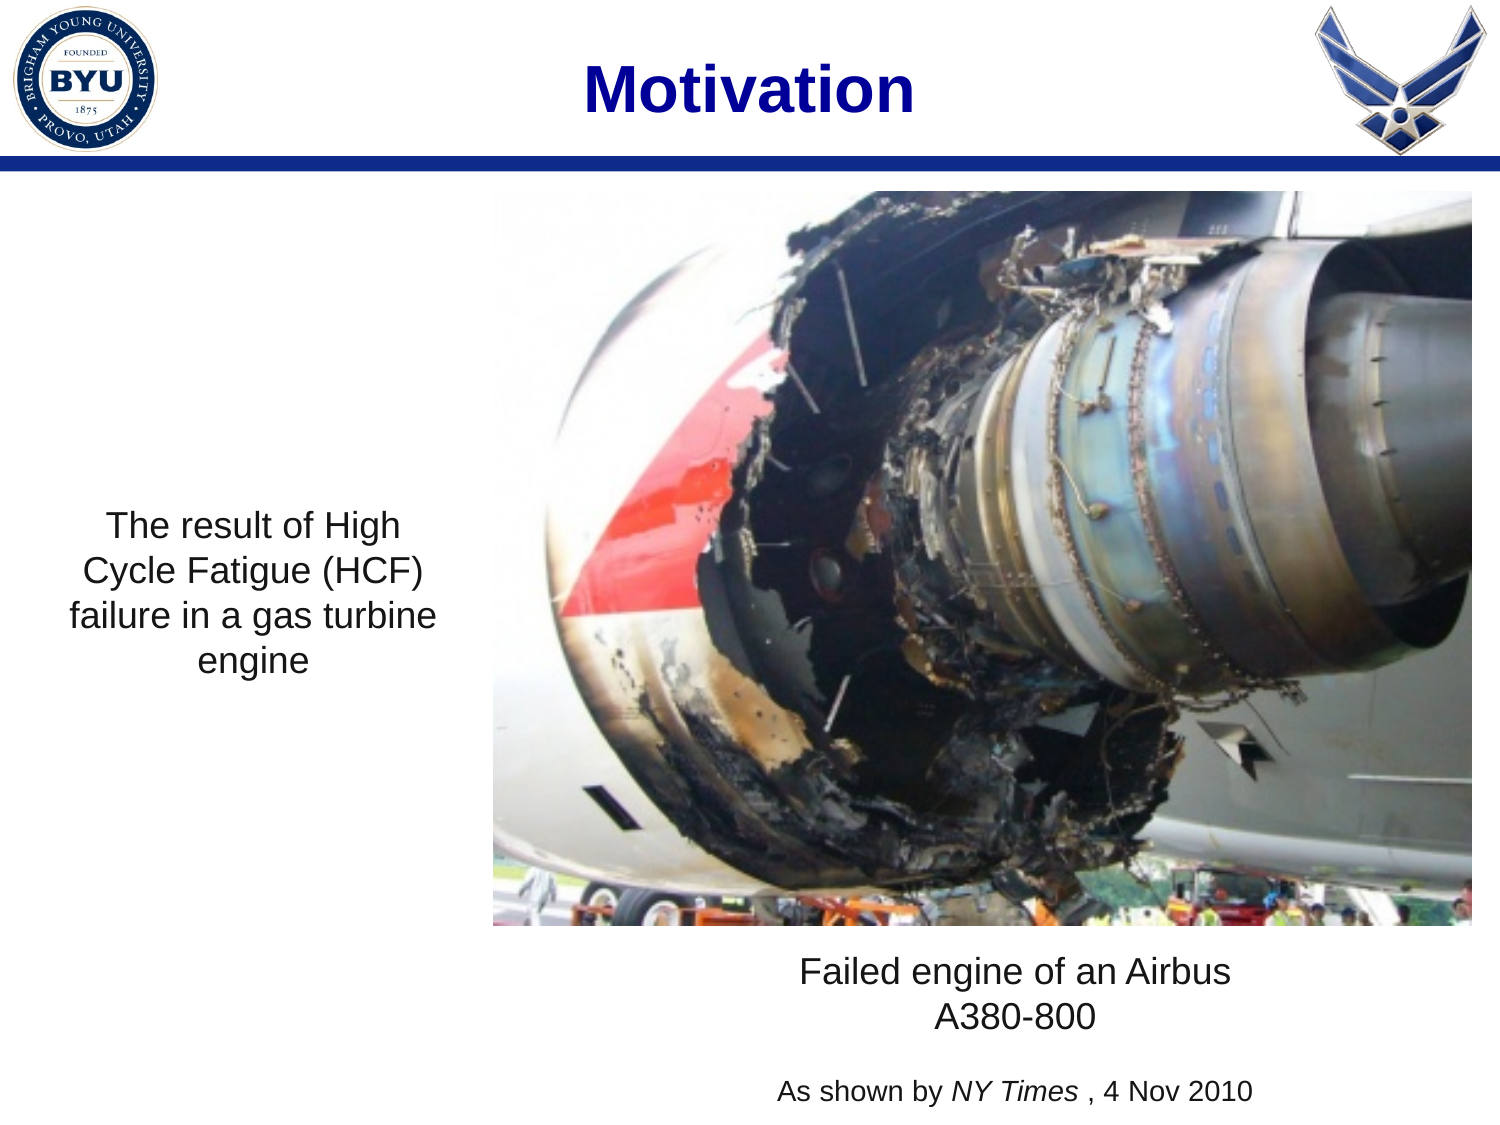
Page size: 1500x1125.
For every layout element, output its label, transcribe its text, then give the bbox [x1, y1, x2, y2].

picture [493, 191, 1472, 926]
text_box Failed engine of an Airbus A380-800 As shown by NY Times , 4 Nov 2010 [744, 939, 1287, 1115]
text_box Motivation [231, 37, 1268, 126]
text_box The result of High Cycle Fatigue (HCF) failure in a gas turbine engine [41, 493, 466, 689]
picture [1304, 0, 1500, 160]
picture [13, 6, 158, 152]
